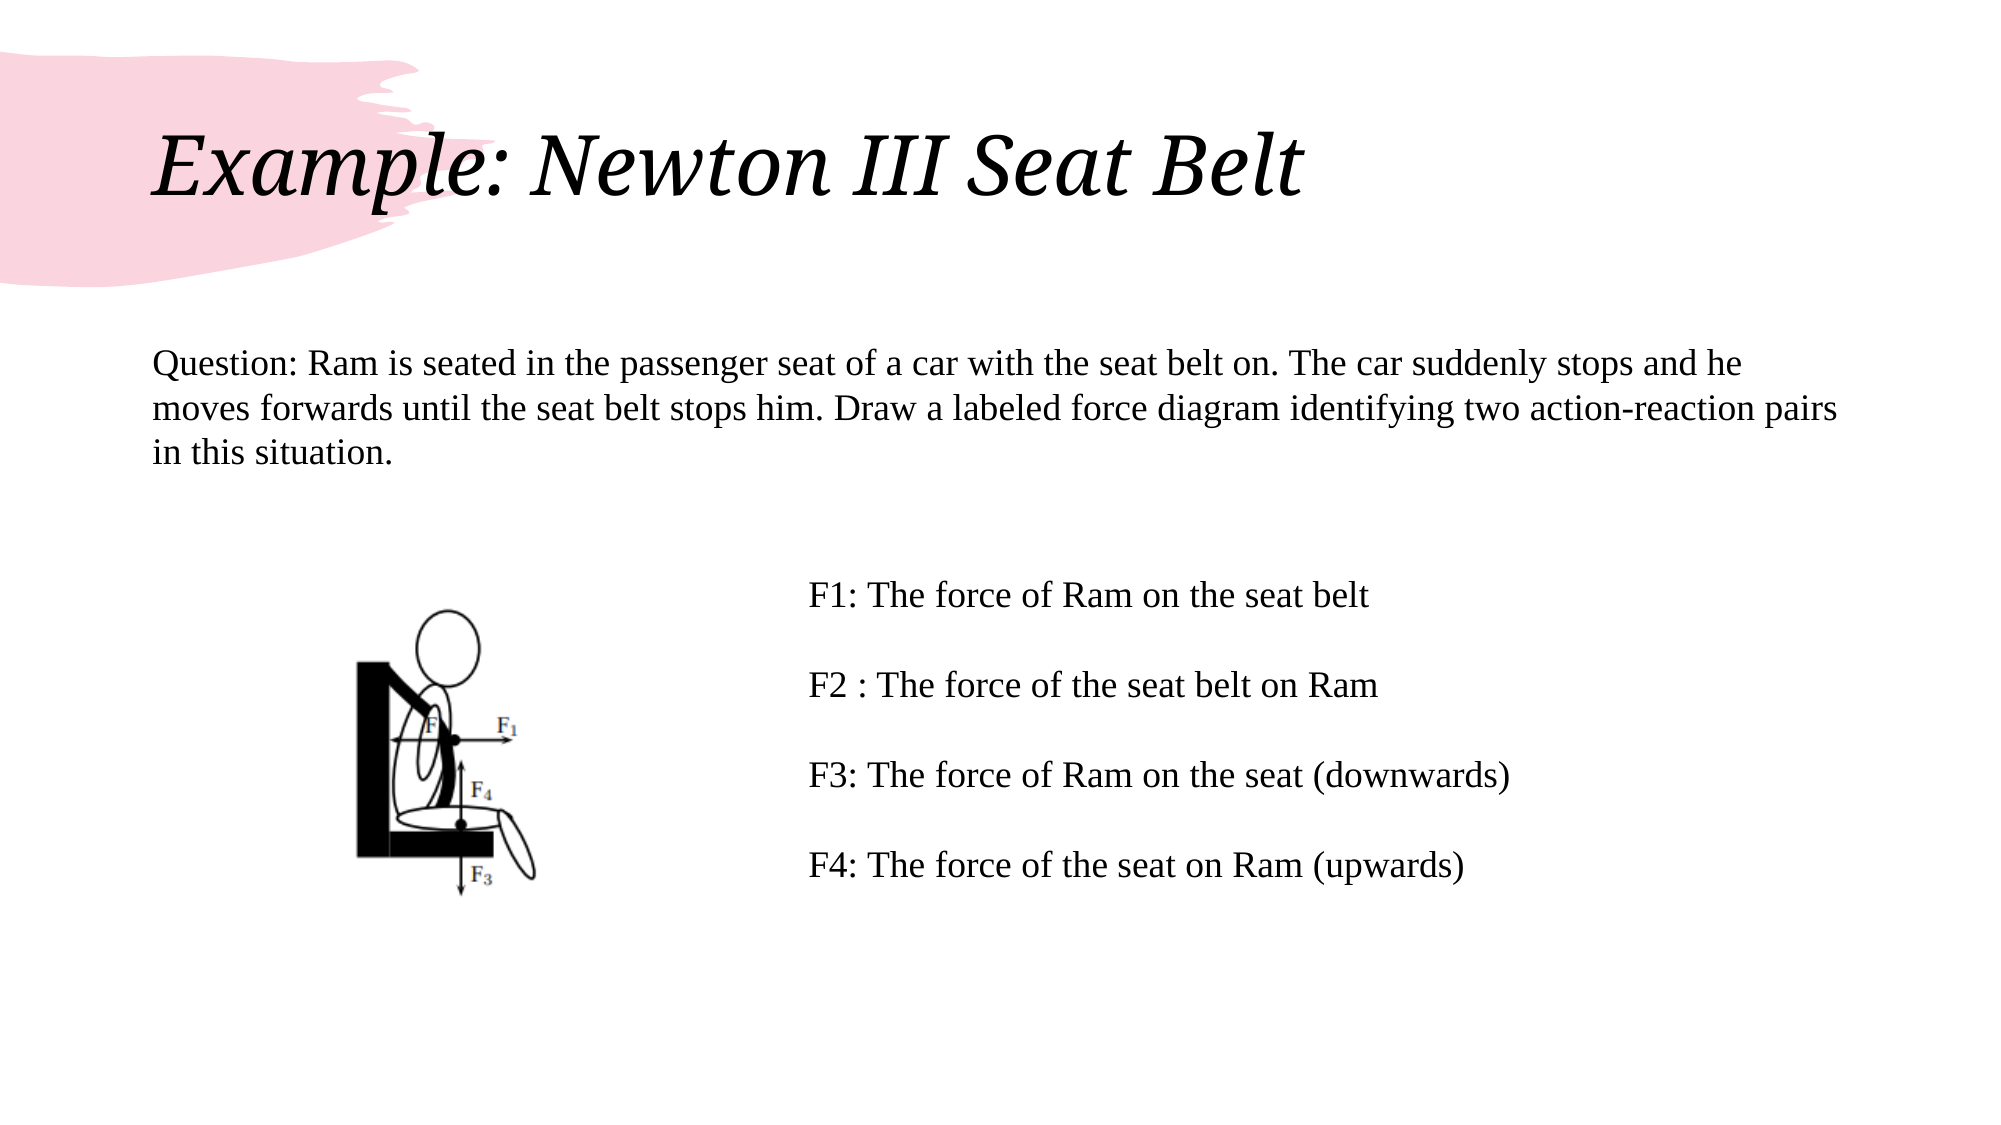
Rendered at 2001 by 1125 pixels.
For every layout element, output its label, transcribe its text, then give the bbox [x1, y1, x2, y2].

list Question: Ram is seated in the passenger seat of a car with the seat belt on. The car suddenly stops and he moves forwards until the seat belt stops him. Draw a labeled force diagram identifying two action-reaction pairs in this situation. [137, 329, 1863, 1013]
title Example: Newton III Seat Belt [137, 59, 1863, 278]
picture [311, 592, 594, 940]
text_box F1: The force of Ram on the seat belt F2 : The force of the seat belt on Ram F3: The force of Ram on the seat (downwards) F4: The force of the seat on Ram (upwards) [793, 562, 1716, 893]
